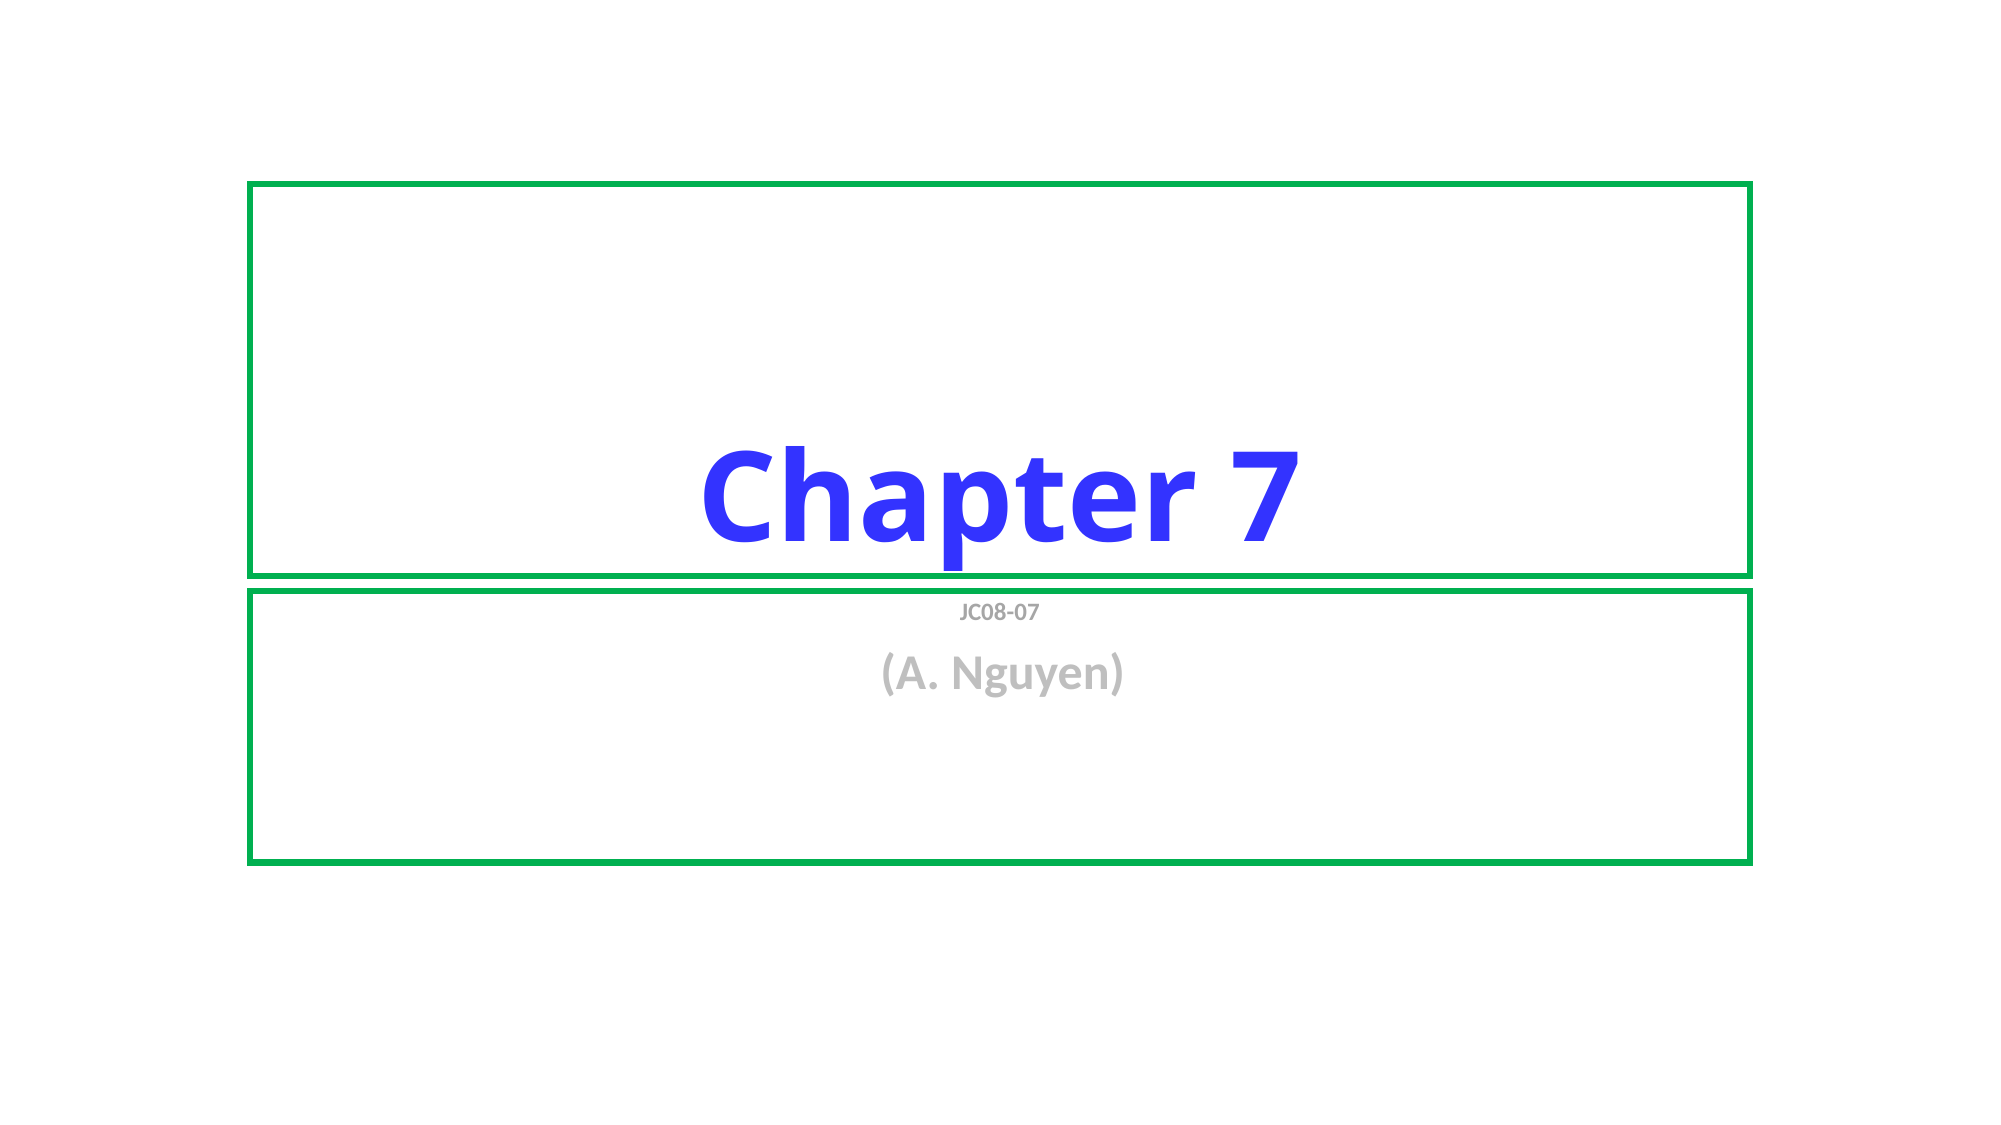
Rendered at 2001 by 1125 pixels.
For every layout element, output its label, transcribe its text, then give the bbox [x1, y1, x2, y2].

title Chapter 7 [249, 184, 1750, 576]
subtitle JC08-07 (A. Nguyen) [249, 590, 1750, 863]
